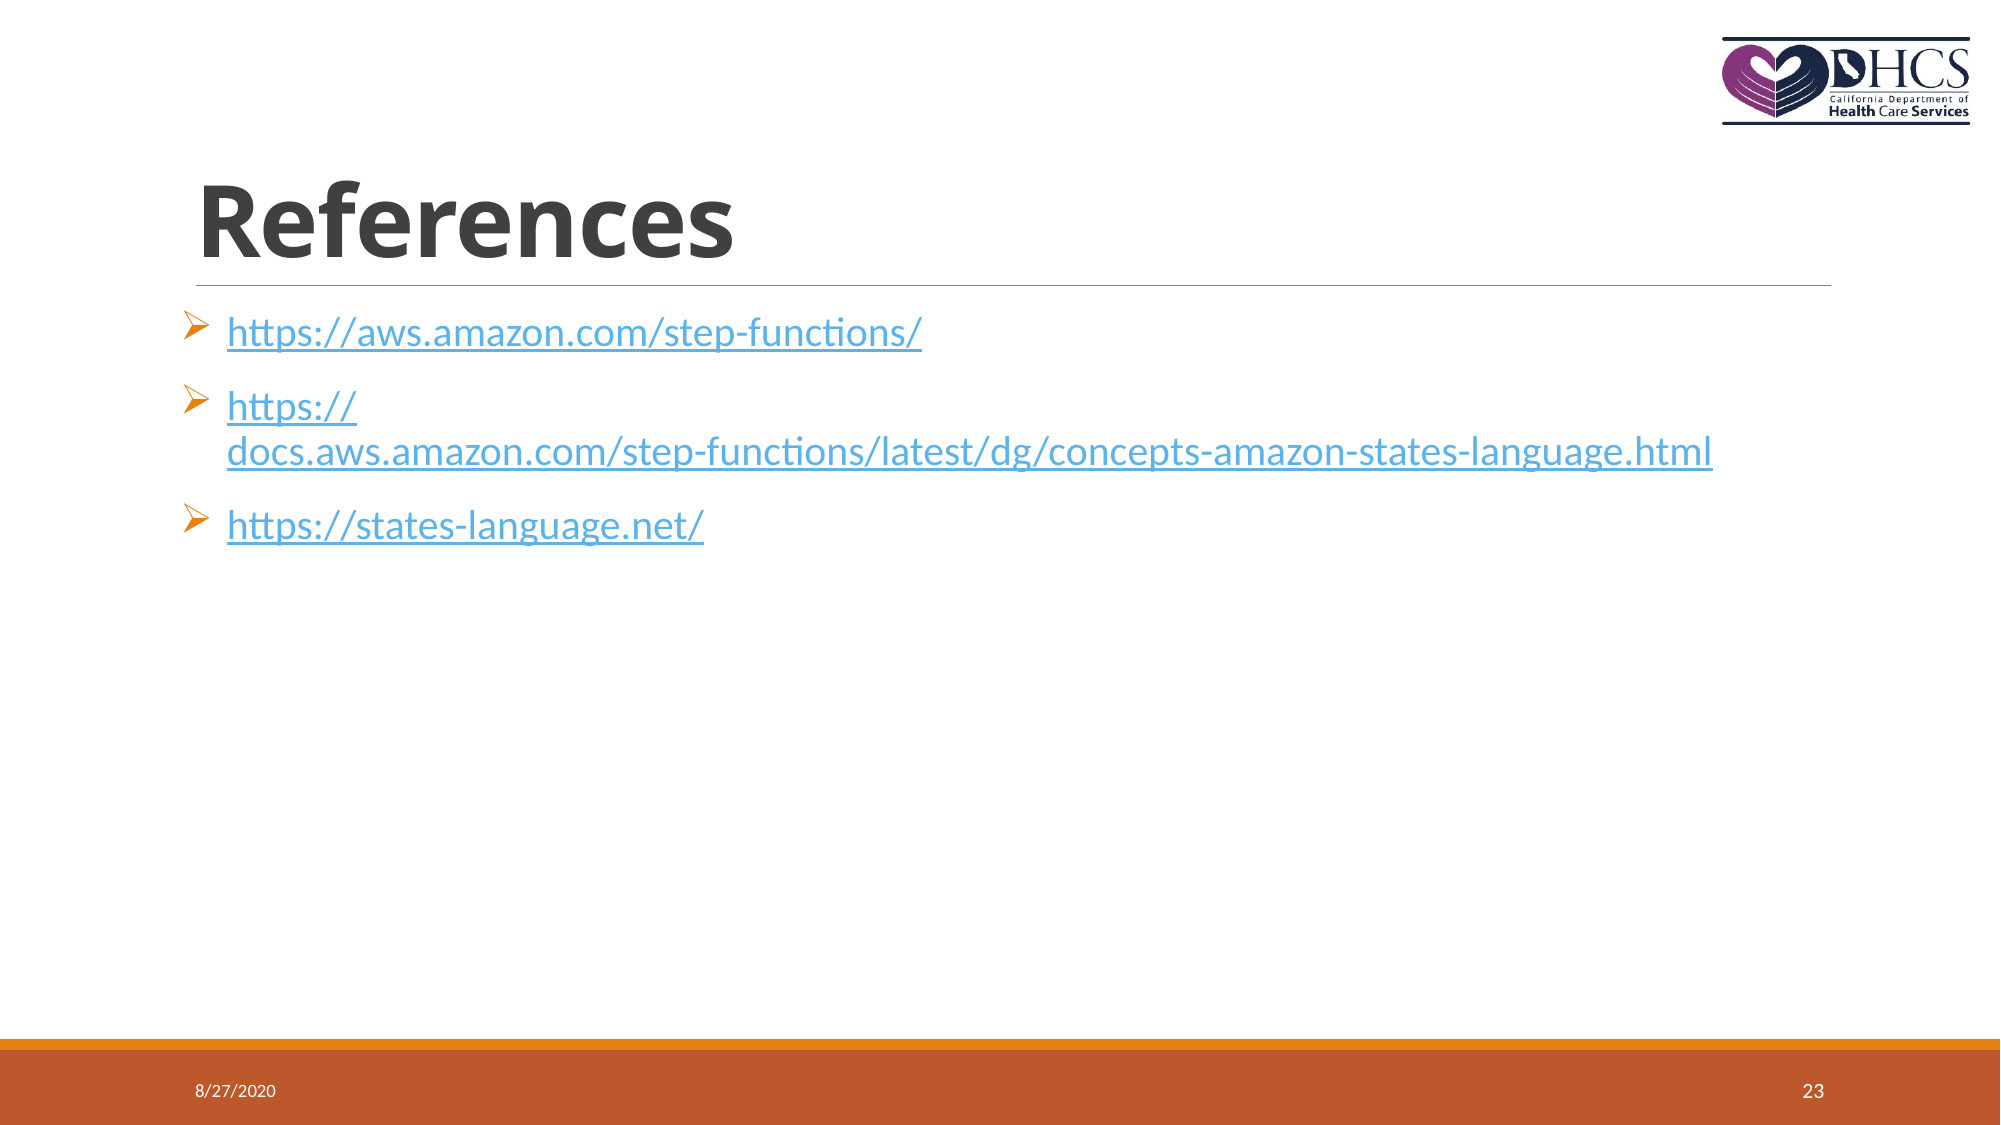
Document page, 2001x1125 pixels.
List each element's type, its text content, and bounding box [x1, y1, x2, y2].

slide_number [180, 1059, 586, 1120]
list https://aws.amazon.com/step-functions/ https://docs.aws.amazon.com/step-functions/latest/dg/concepts-amazon-states-language.html https://states-language.net/ [180, 302, 1830, 963]
title References [180, 47, 1830, 285]
slide_number 23 [1624, 1059, 1840, 1120]
picture [1721, 37, 1971, 126]
